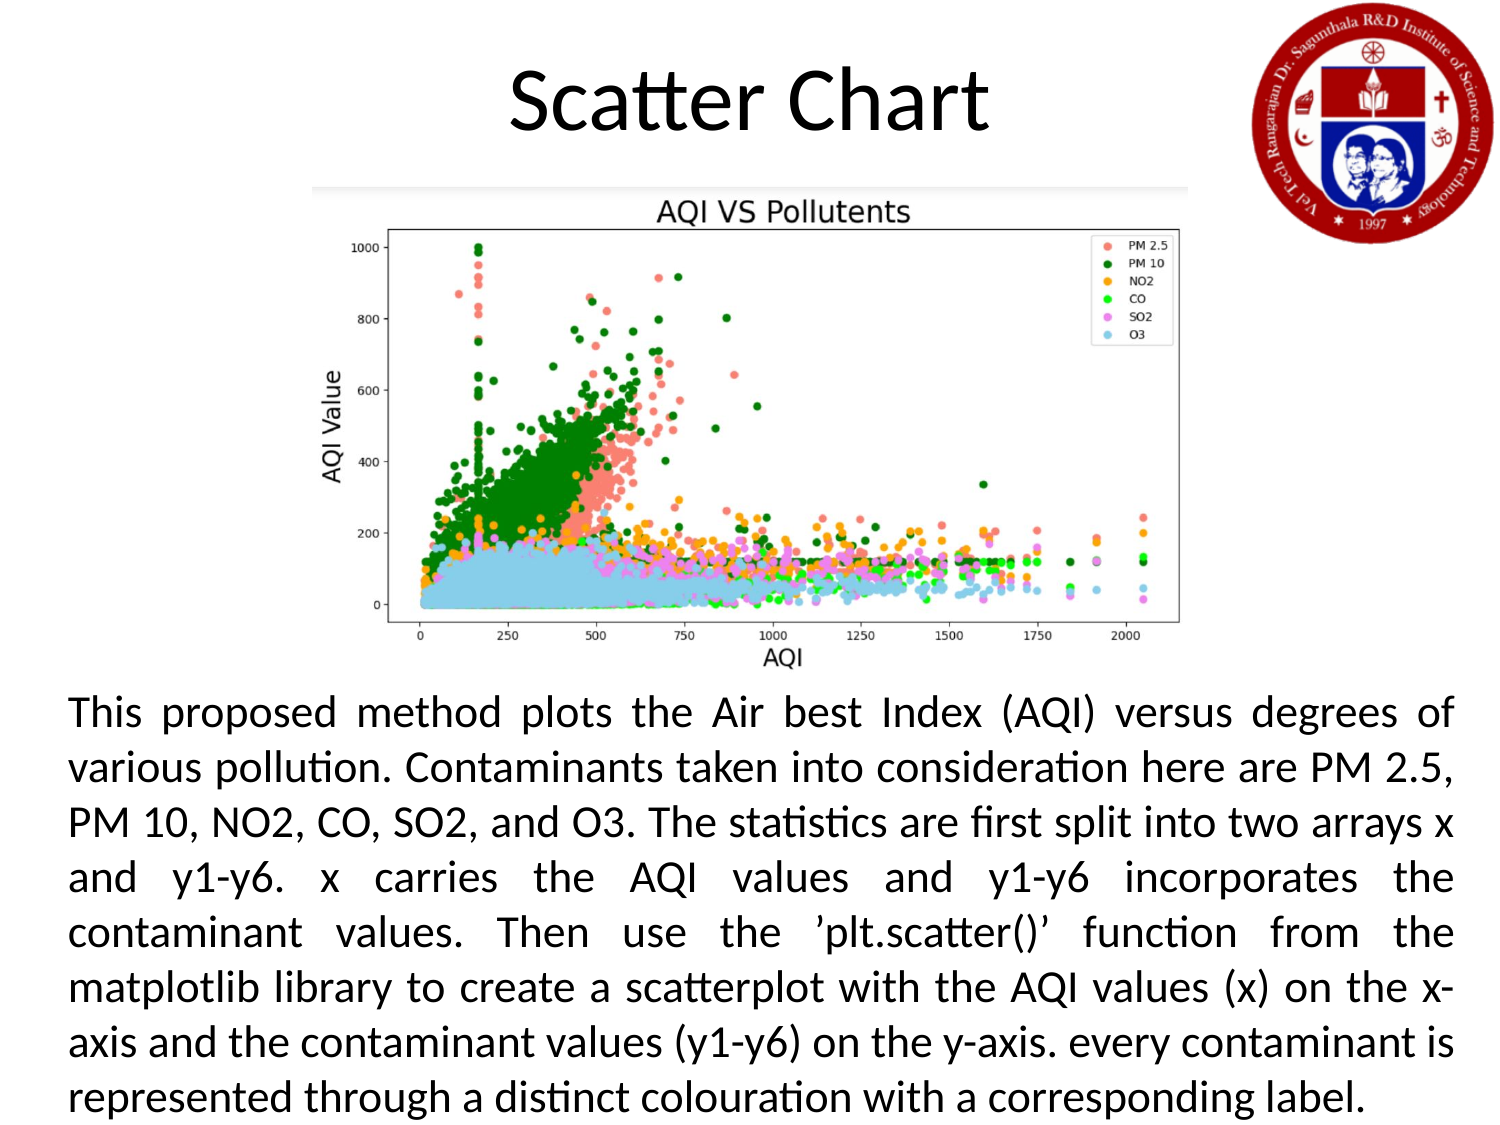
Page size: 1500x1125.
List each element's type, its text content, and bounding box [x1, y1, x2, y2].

title Scatter Chart [75, 0, 1252, 188]
picture [1251, 1, 1495, 246]
text_box This proposed method plots the Air best Index (AQI) versus degrees of various pollution. Contaminants taken into consideration here are PM 2.5, PM 10, NO2, CO, SO2, and O3. The statistics are first split into two arrays x and y1-y6. x carries the AQI values and y1-y6 incorporates the contaminant values. Then use the ’plt.scatter()’ function from the matplotlib library to create a scatterplot with the AQI values (x) on the x-axis and the contaminant values (y1-y6) on the y-axis. every contaminant is represented through a distinct colouration with a corresponding label. [53, 674, 1471, 1125]
picture [311, 185, 1188, 673]
